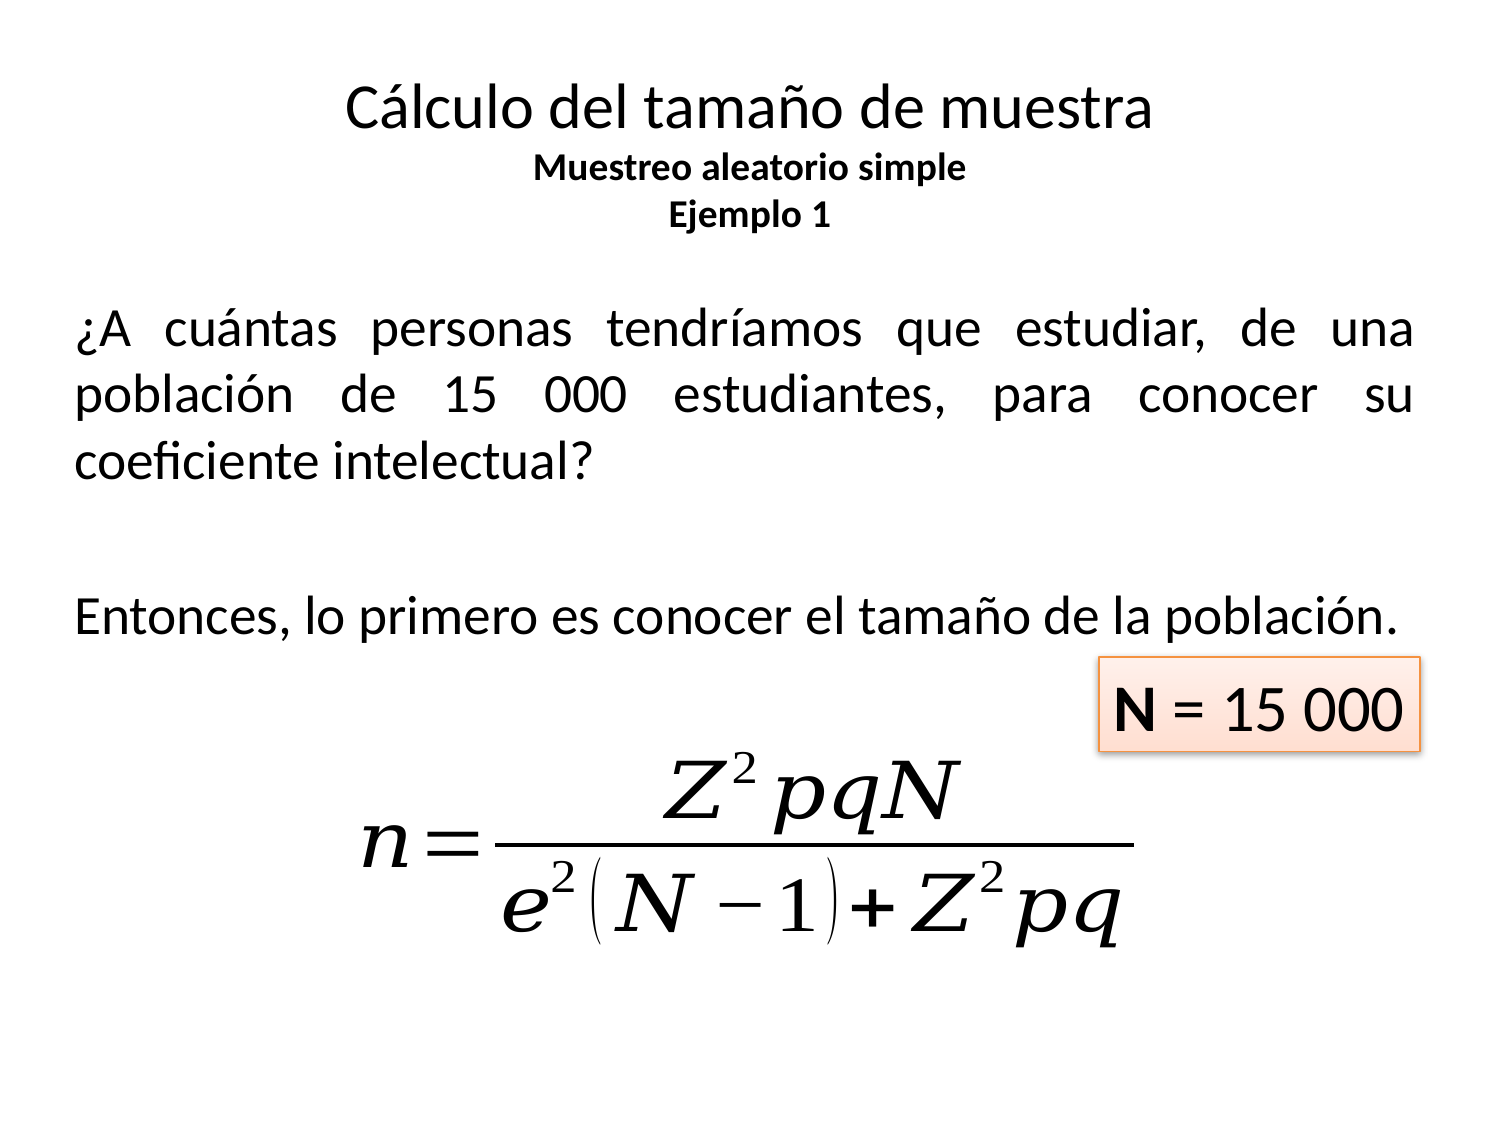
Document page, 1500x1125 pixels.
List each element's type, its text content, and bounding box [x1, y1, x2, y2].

title Cálculo del tamaño de muestra Muestreo aleatorio simple Ejemplo 1 [75, 56, 1425, 244]
text_box N = 15 000 [1098, 656, 1421, 752]
list ¿A cuántas personas tendríamos que estudiar, de una población de 15 000 estudiantes, para conocer su coeficiente intelectual? Entonces, lo primero es conocer el tamaño de la población. [59, 283, 1432, 714]
